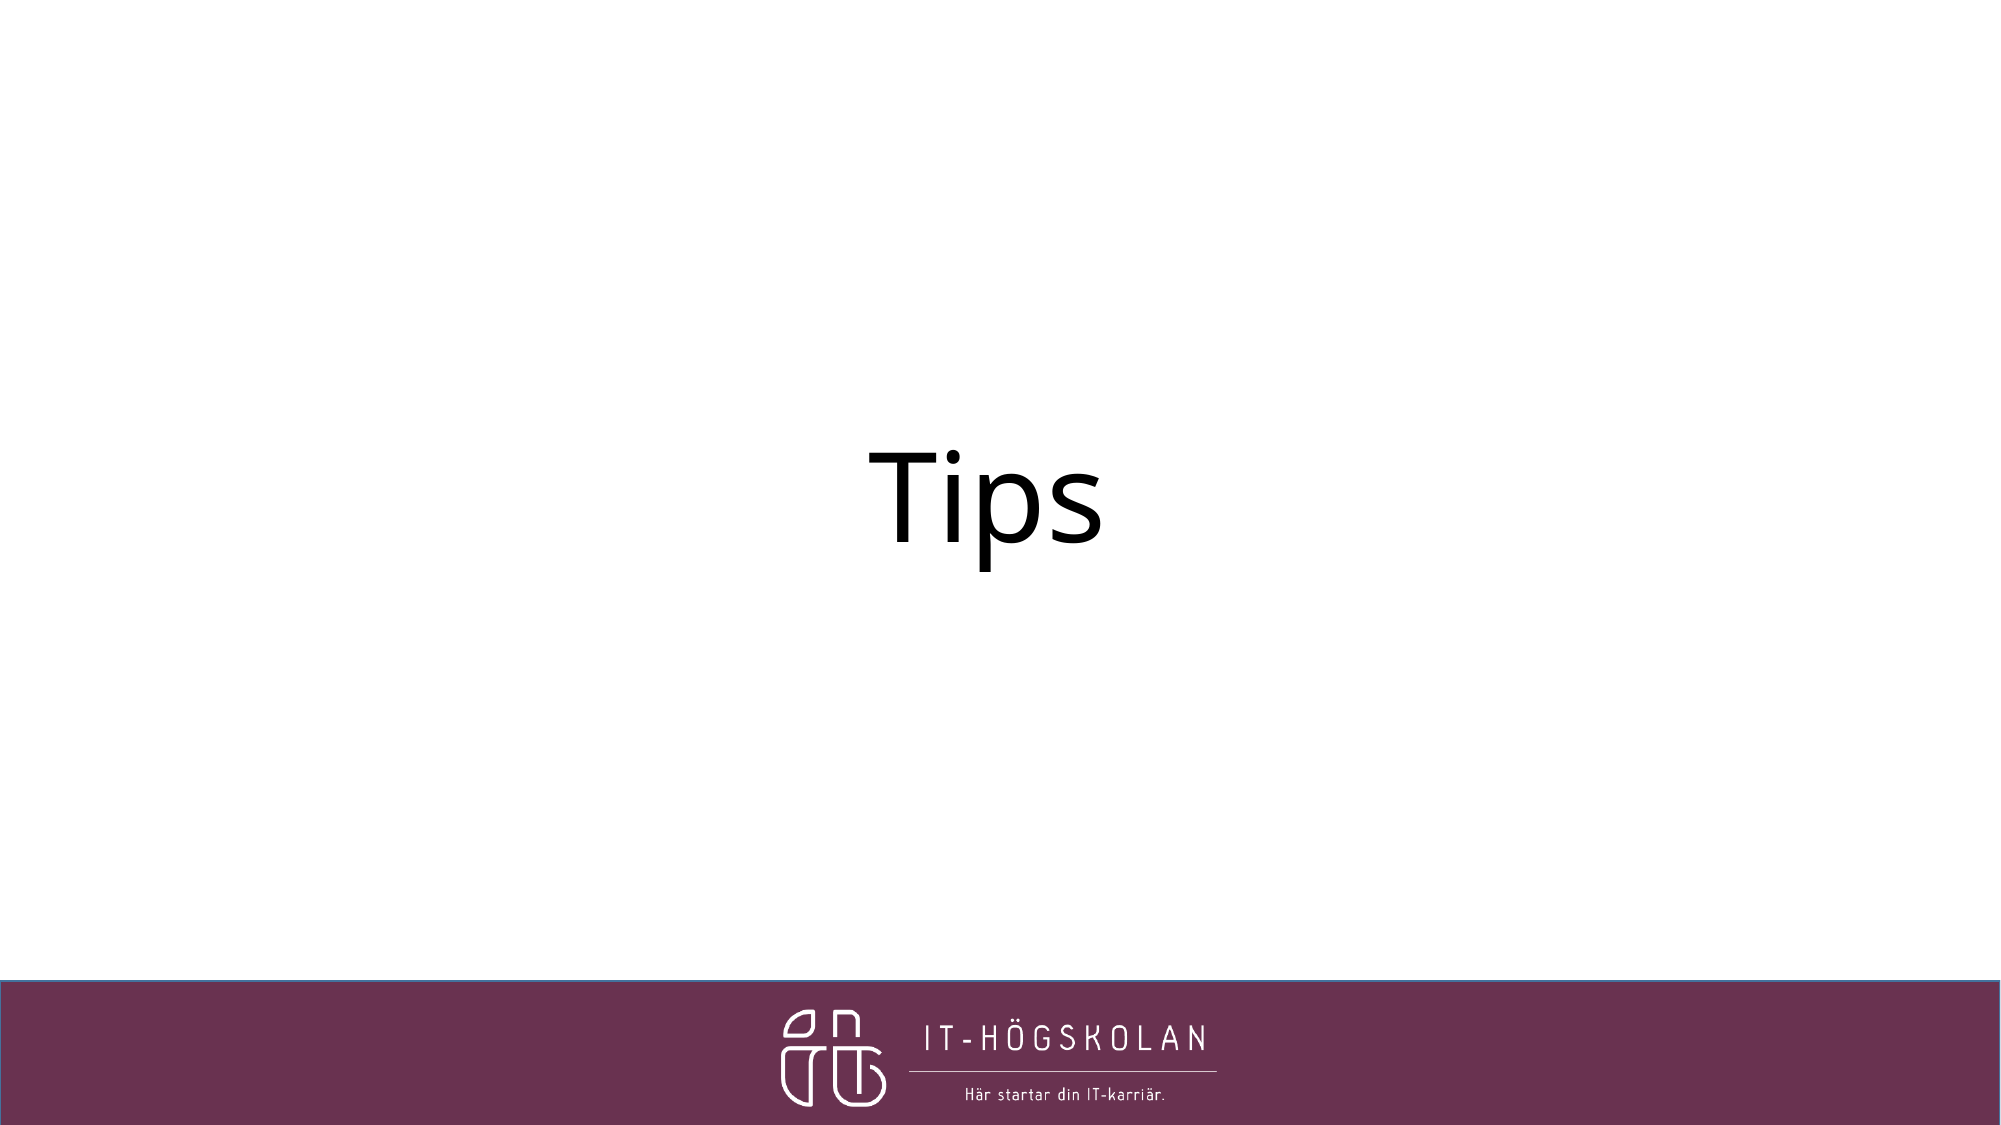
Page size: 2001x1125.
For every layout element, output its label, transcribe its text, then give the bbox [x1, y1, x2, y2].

picture [753, 982, 1247, 1125]
title Tips [237, 185, 1738, 578]
